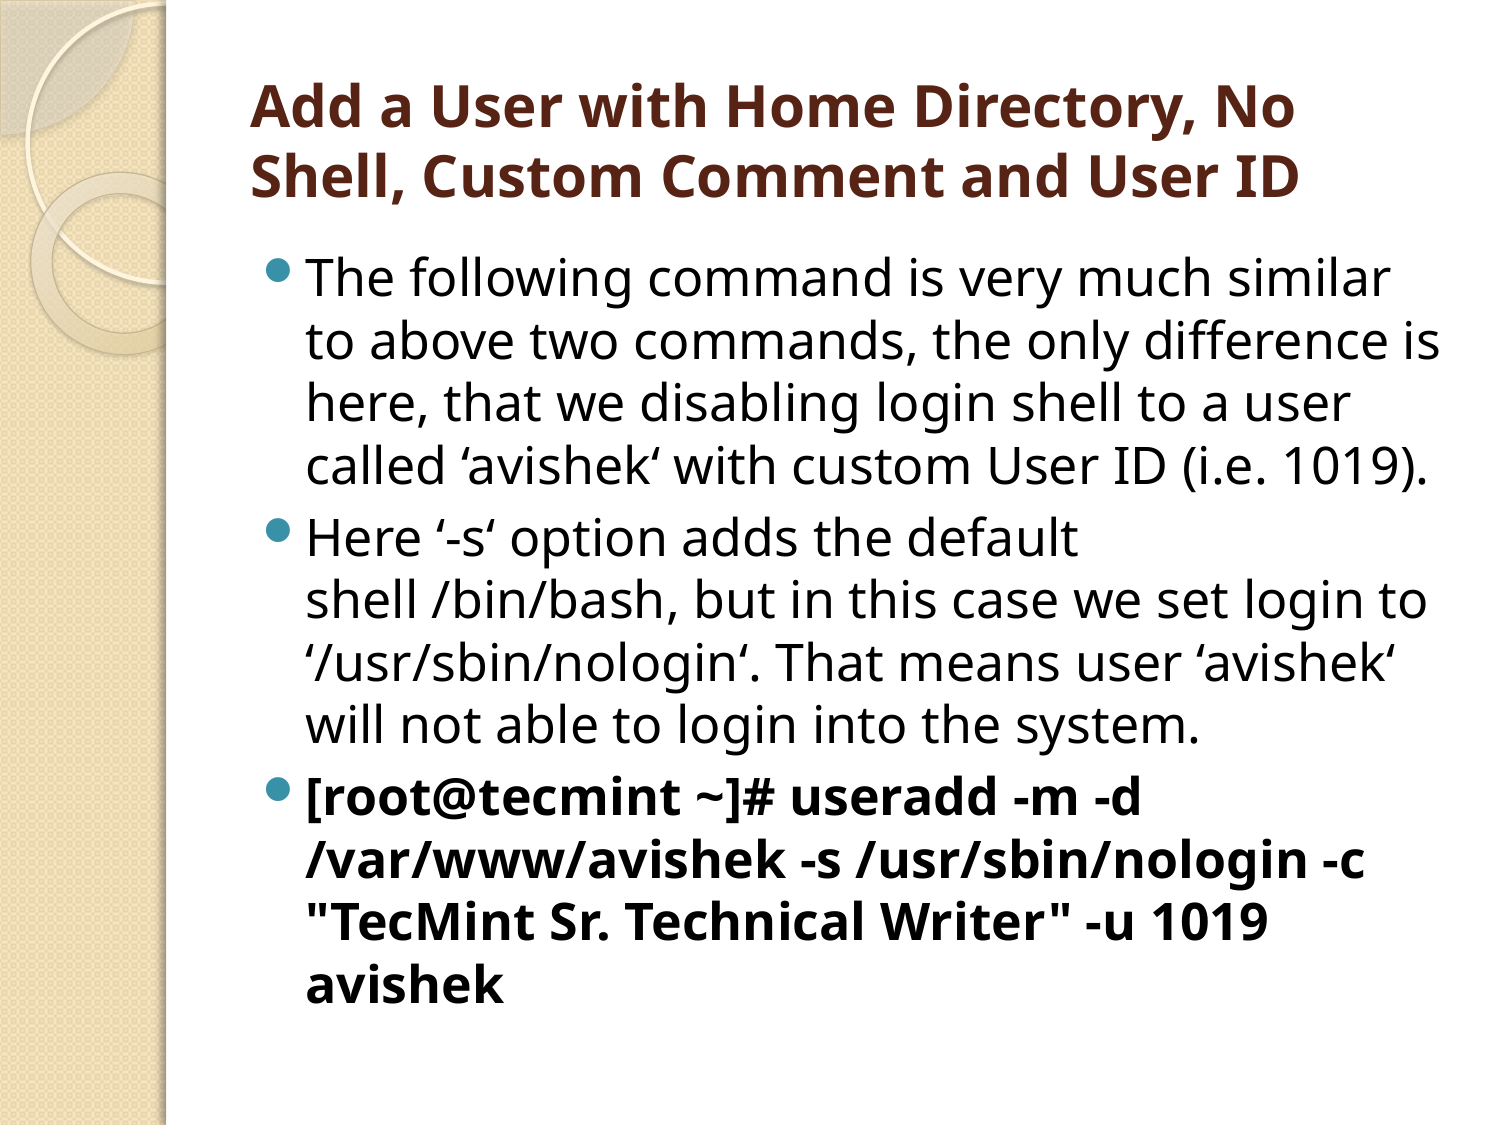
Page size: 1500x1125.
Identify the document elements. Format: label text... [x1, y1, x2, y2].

title Add a User with Home Directory, No Shell, Custom Comment and User ID [235, 45, 1466, 233]
list The following command is very much similar to above two commands, the only difference is here, that we disabling login shell to a user called ‘avishek‘ with custom User ID (i.e. 1019). Here ‘-s‘ option adds the default shell /bin/bash, but in this case we set login to ‘/usr/sbin/nologin‘. That means user ‘avishek‘ will not able to login into the system. [root@tecmint ~]# useradd -m -d /var/www/avishek -s /usr/sbin/nologin -c "TecMint Sr. Technical Writer" -u 1019 avishek [235, 237, 1466, 1025]
